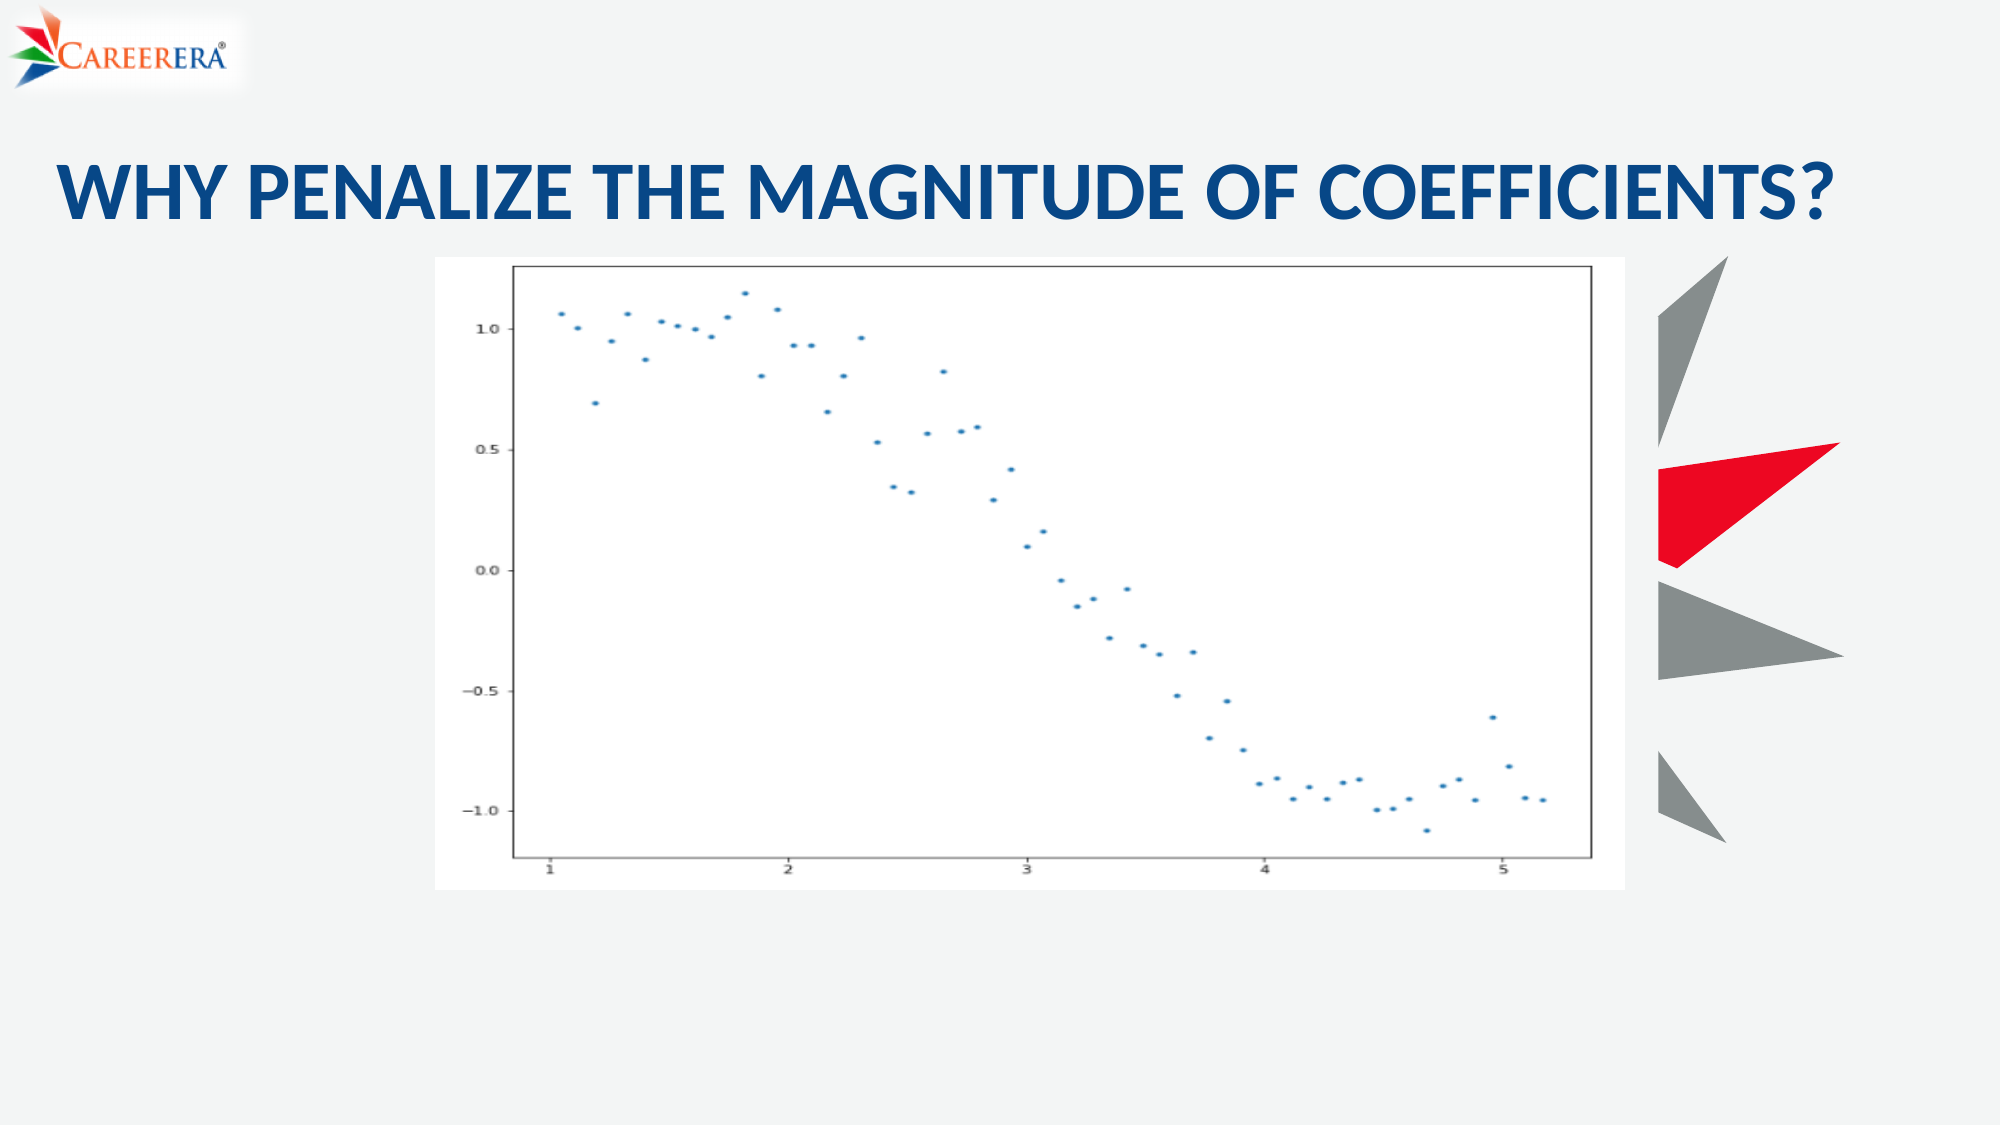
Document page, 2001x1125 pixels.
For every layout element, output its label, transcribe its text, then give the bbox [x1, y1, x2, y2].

picture [0, 0, 262, 108]
title WHY PENALIZE THE MAGNITUDE OF COEFFICIENTS? [41, 107, 1959, 278]
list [435, 257, 1625, 890]
